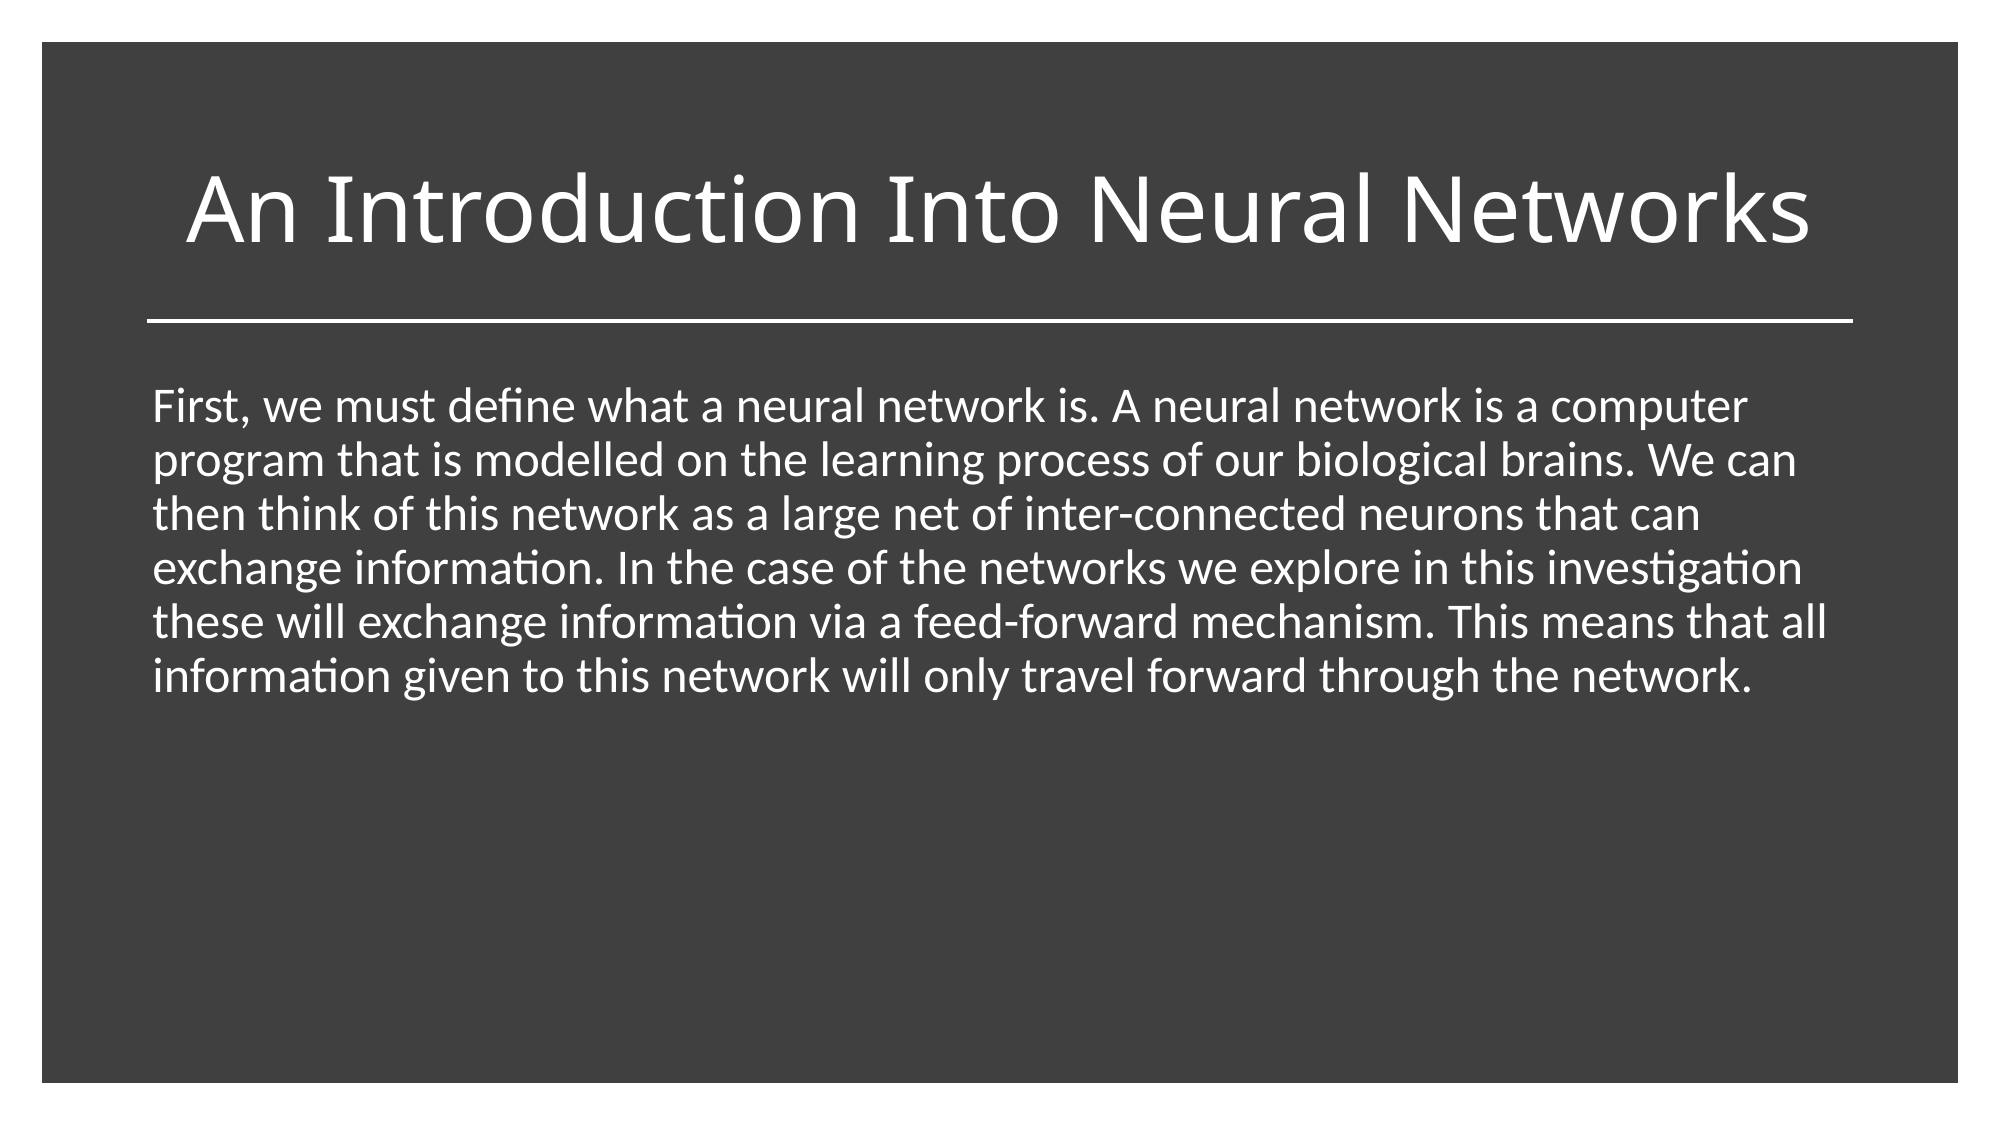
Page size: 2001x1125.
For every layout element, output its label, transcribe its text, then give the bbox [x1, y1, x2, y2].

title An Introduction Into Neural Networks [137, 103, 1863, 322]
list First, we must define what a neural network is. A neural network is a computer program that is modelled on the learning process of our biological brains. We can then think of this network as a large net of inter-connected neurons that can exchange information. In the case of the networks we explore in this investigation these will exchange information via a feed-forward mechanism. This means that all information given to this network will only travel forward through the network. [137, 372, 1863, 973]
text_box [52, 51, 1948, 1073]
